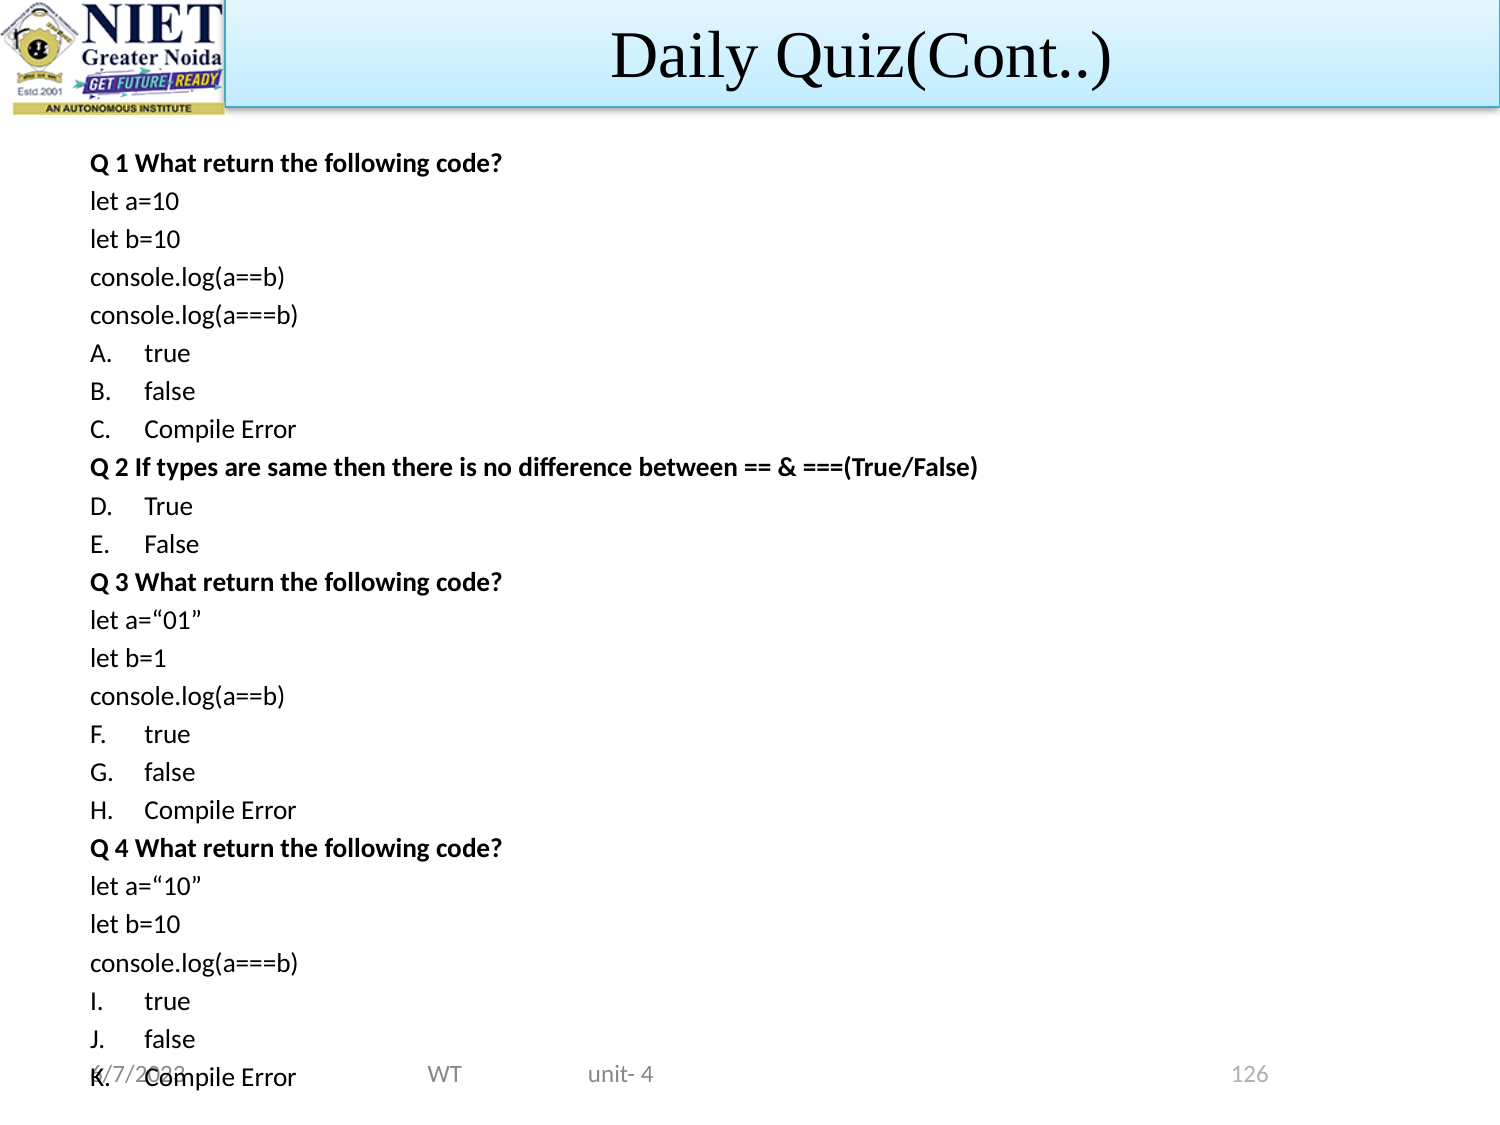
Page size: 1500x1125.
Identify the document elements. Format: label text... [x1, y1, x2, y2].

picture [0, 2, 226, 116]
text_box Daily Quiz(Cont..) [224, 0, 1500, 108]
list Q 1 What return the following code? let a=10 let b=10 console.log(a==b) console.log(a===b) true false Compile Error Q 2 If types are same then there is no difference between == & ===(True/False) True False Q 3 What return the following code? let a=“01” let b=1 console.log(a==b) true false Compile Error Q 4 What return the following code? let a=“10” let b=10 console.log(a===b) true false Compile Error [75, 137, 1425, 1103]
